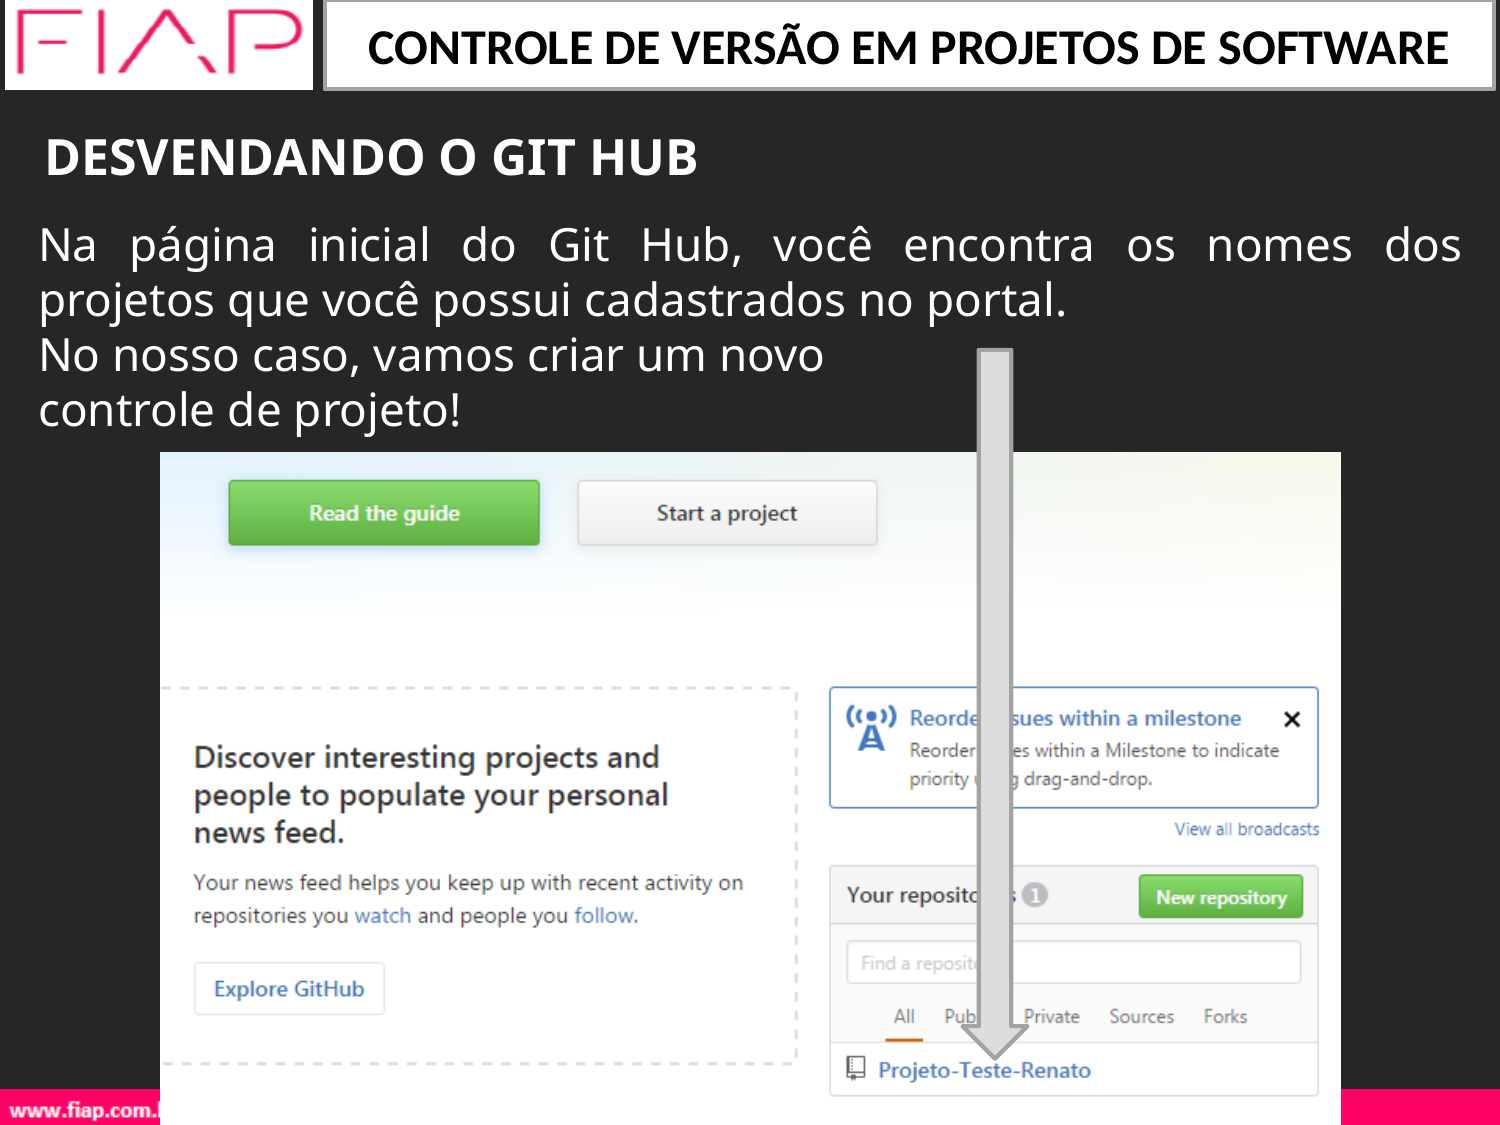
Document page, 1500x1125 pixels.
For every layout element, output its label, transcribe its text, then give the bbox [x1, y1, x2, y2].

text_box [976, 347, 1014, 451]
picture [160, 452, 1341, 1125]
text_box DESVENDANDO O GIT HUB [29, 118, 1413, 186]
text_box Na página inicial do Git Hub, você encontra os nomes dos projetos que você possui cadastrados no portal. No nosso caso, vamos criar um novo controle de projeto! [23, 208, 1478, 436]
